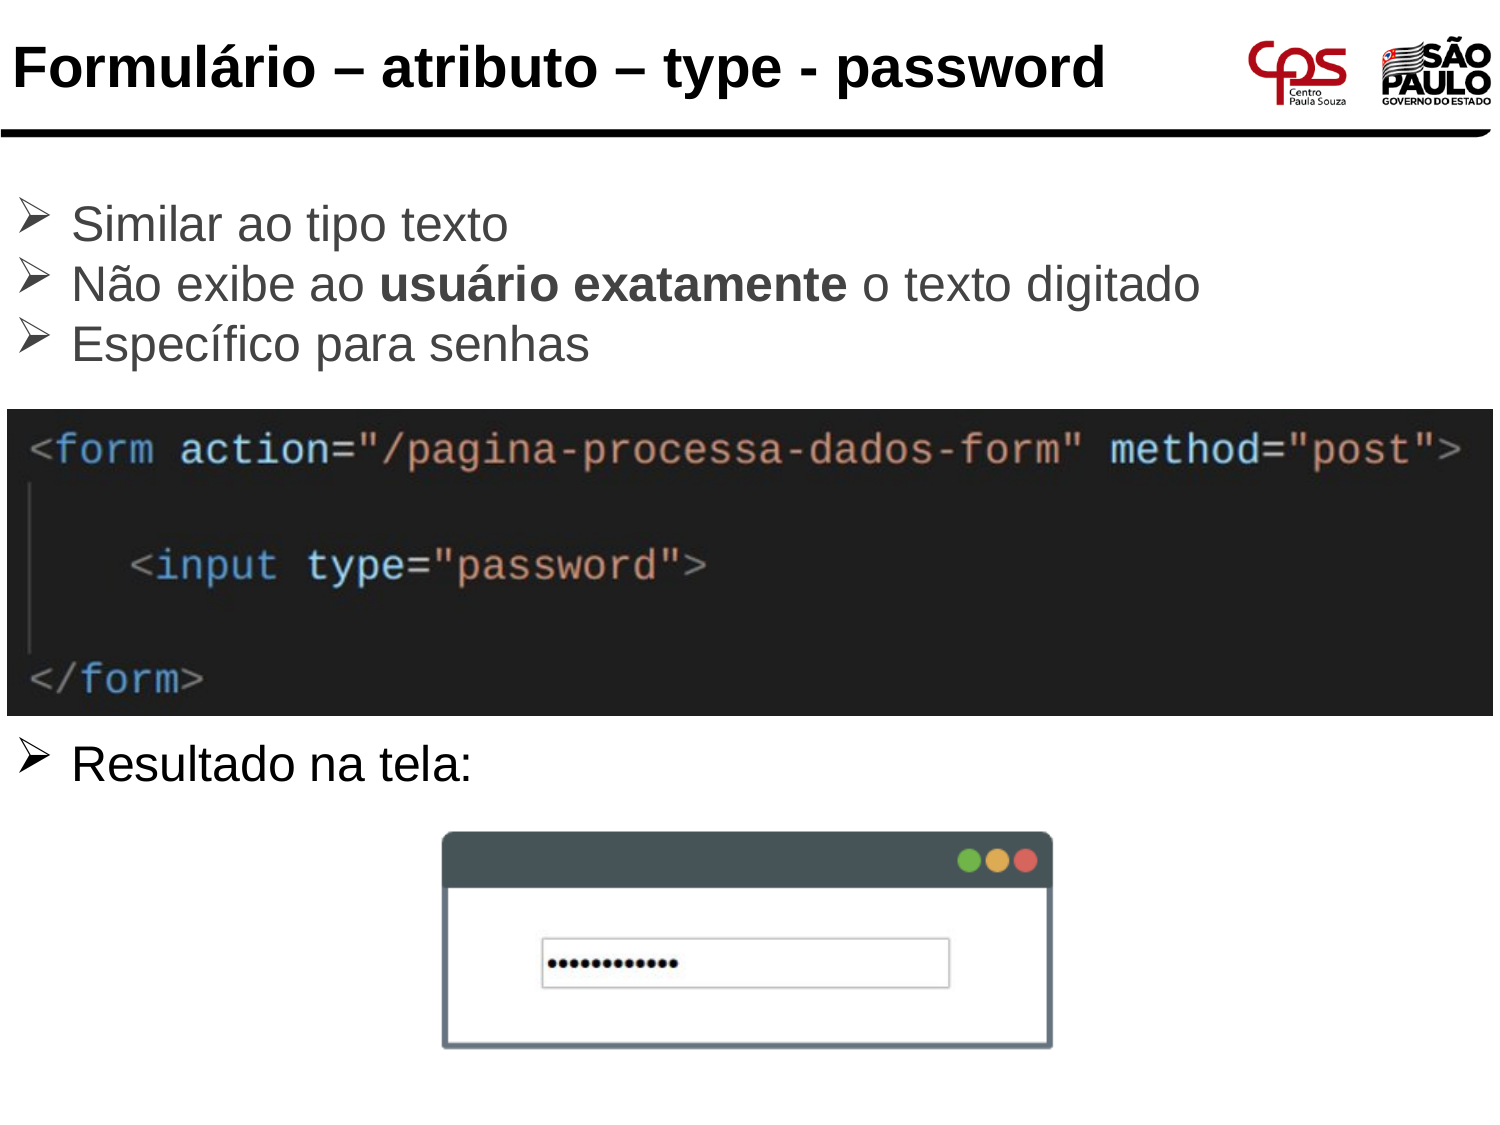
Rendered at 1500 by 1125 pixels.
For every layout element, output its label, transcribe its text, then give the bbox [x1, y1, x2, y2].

title Formulário – atributo – type - password [0, 9, 1220, 119]
picture [438, 823, 1062, 1059]
picture [7, 409, 1493, 716]
picture [0, 0, 1499, 152]
text_box Similar ao tipo texto​ Não exibe ao usuário exatamente o texto digitado​ Específico para senhas Resultado na tela: [0, 184, 1500, 800]
